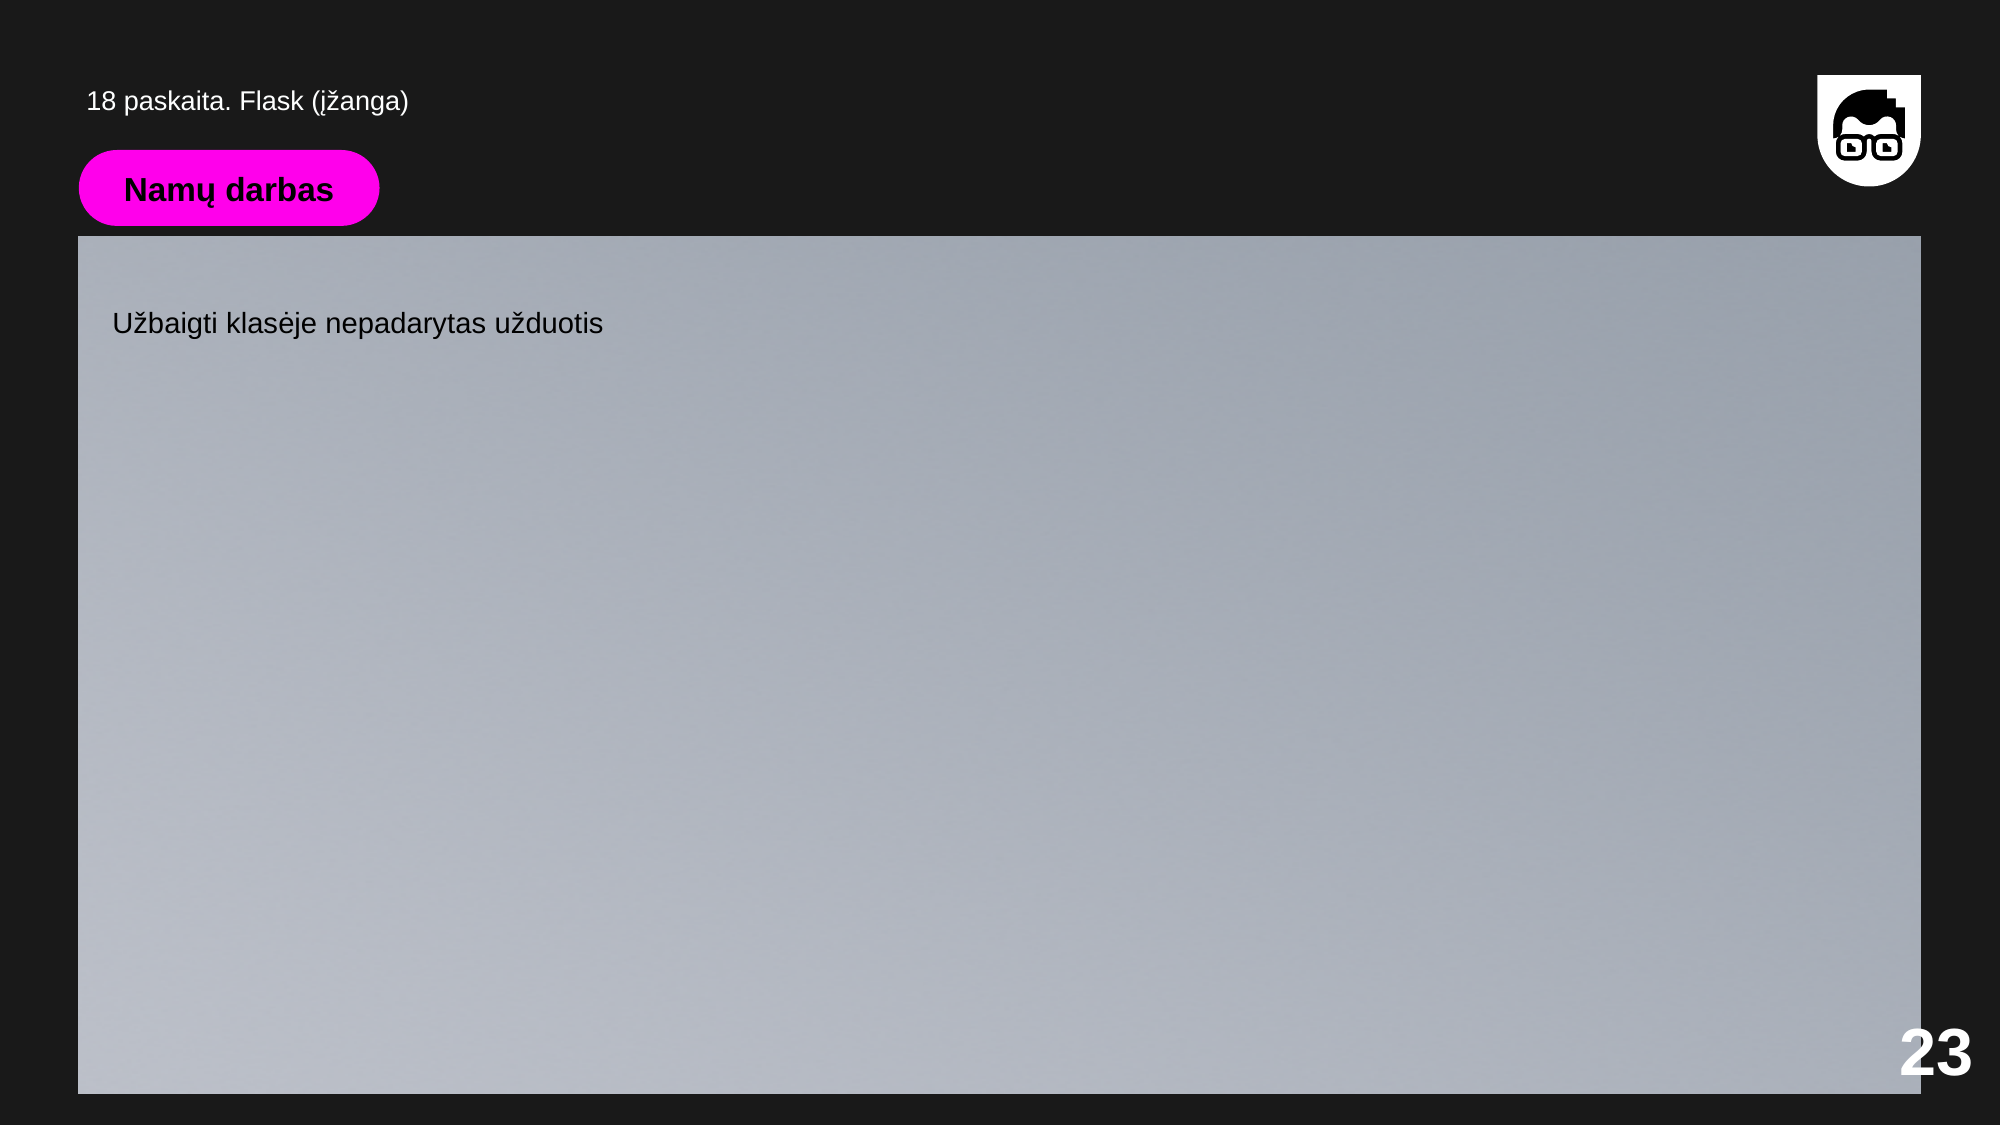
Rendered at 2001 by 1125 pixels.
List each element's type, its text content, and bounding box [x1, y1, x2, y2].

text_box 18 paskaita. Flask (įžanga) [78, 75, 1000, 150]
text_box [78, 149, 380, 227]
text_box 23 [1929, 1001, 1989, 1097]
picture [78, 236, 1922, 1094]
